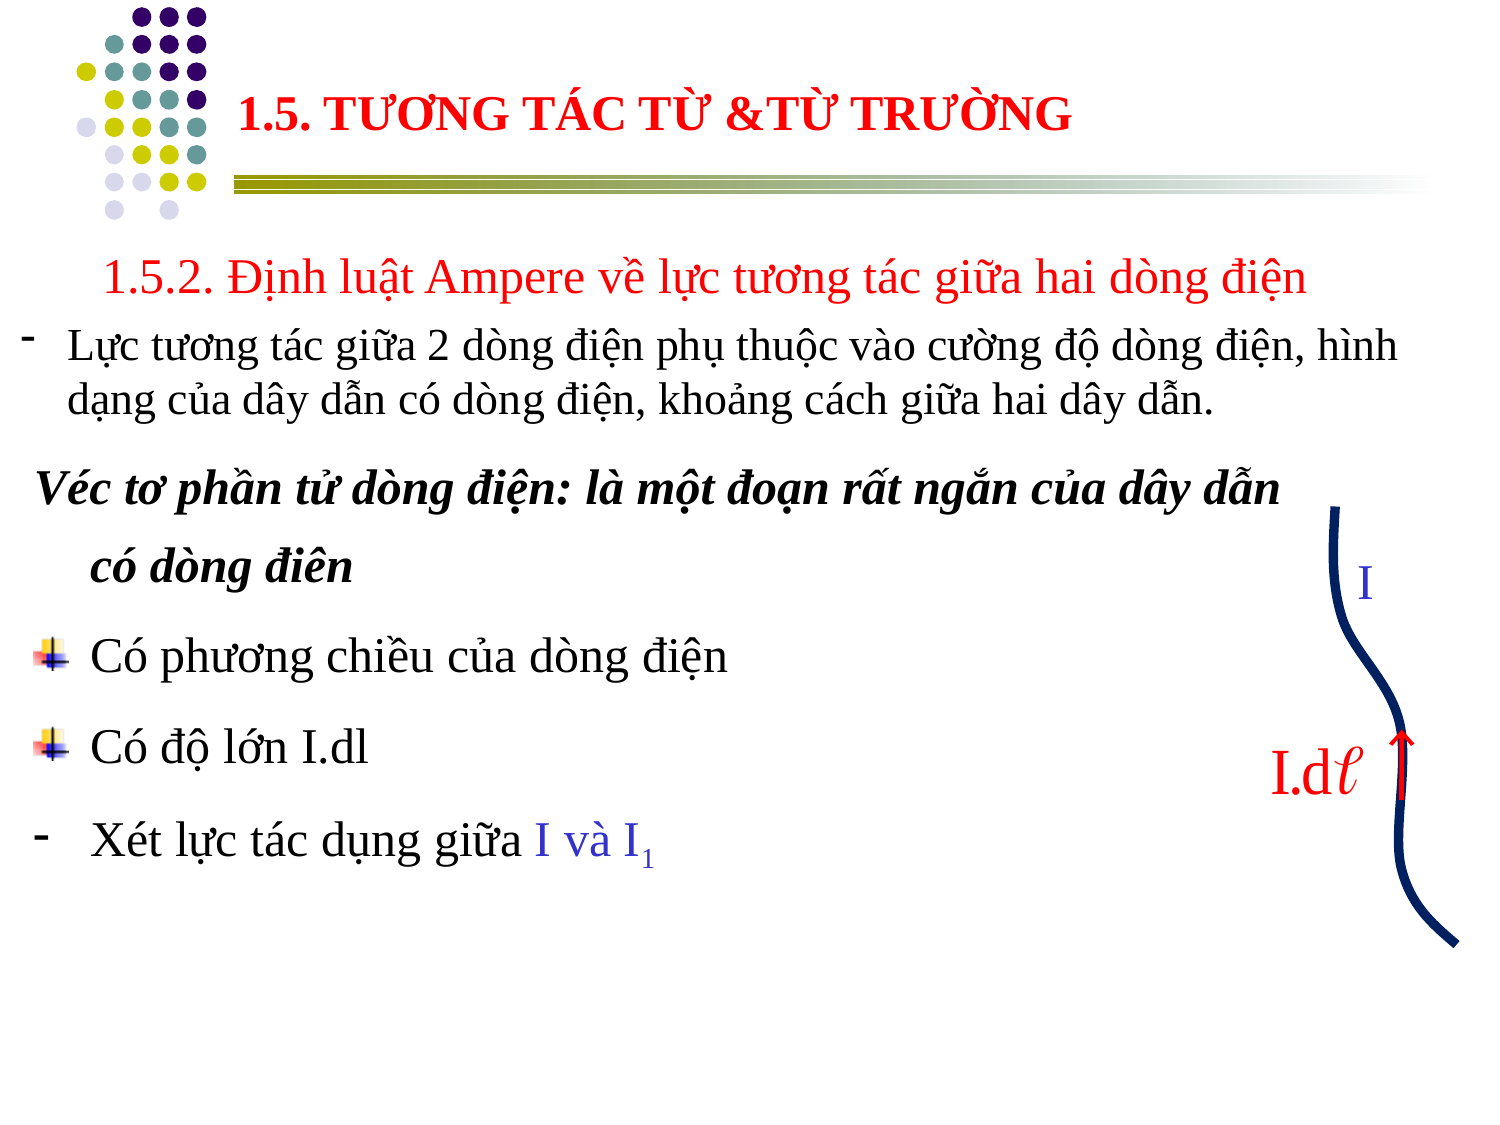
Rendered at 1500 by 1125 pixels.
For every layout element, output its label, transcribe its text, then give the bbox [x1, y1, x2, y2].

text_box Lực tương tác giữa 2 dòng điện phụ thuộc vào cường độ dòng điện, hình dạng của dây dẫn có dòng điện, khoảng cách giữa hai dây dẫn. [5, 306, 1500, 487]
picture [33, 635, 69, 671]
text_box 1.5. TƯƠNG TÁC TỪ &TỪ TRƯỜNG [222, 42, 1500, 148]
picture [33, 725, 69, 761]
text_box 1.5.2. Định luật Ampere về lực tương tác giữa hai dòng điện [87, 175, 1500, 306]
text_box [1260, 520, 1471, 941]
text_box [234, 175, 1435, 194]
